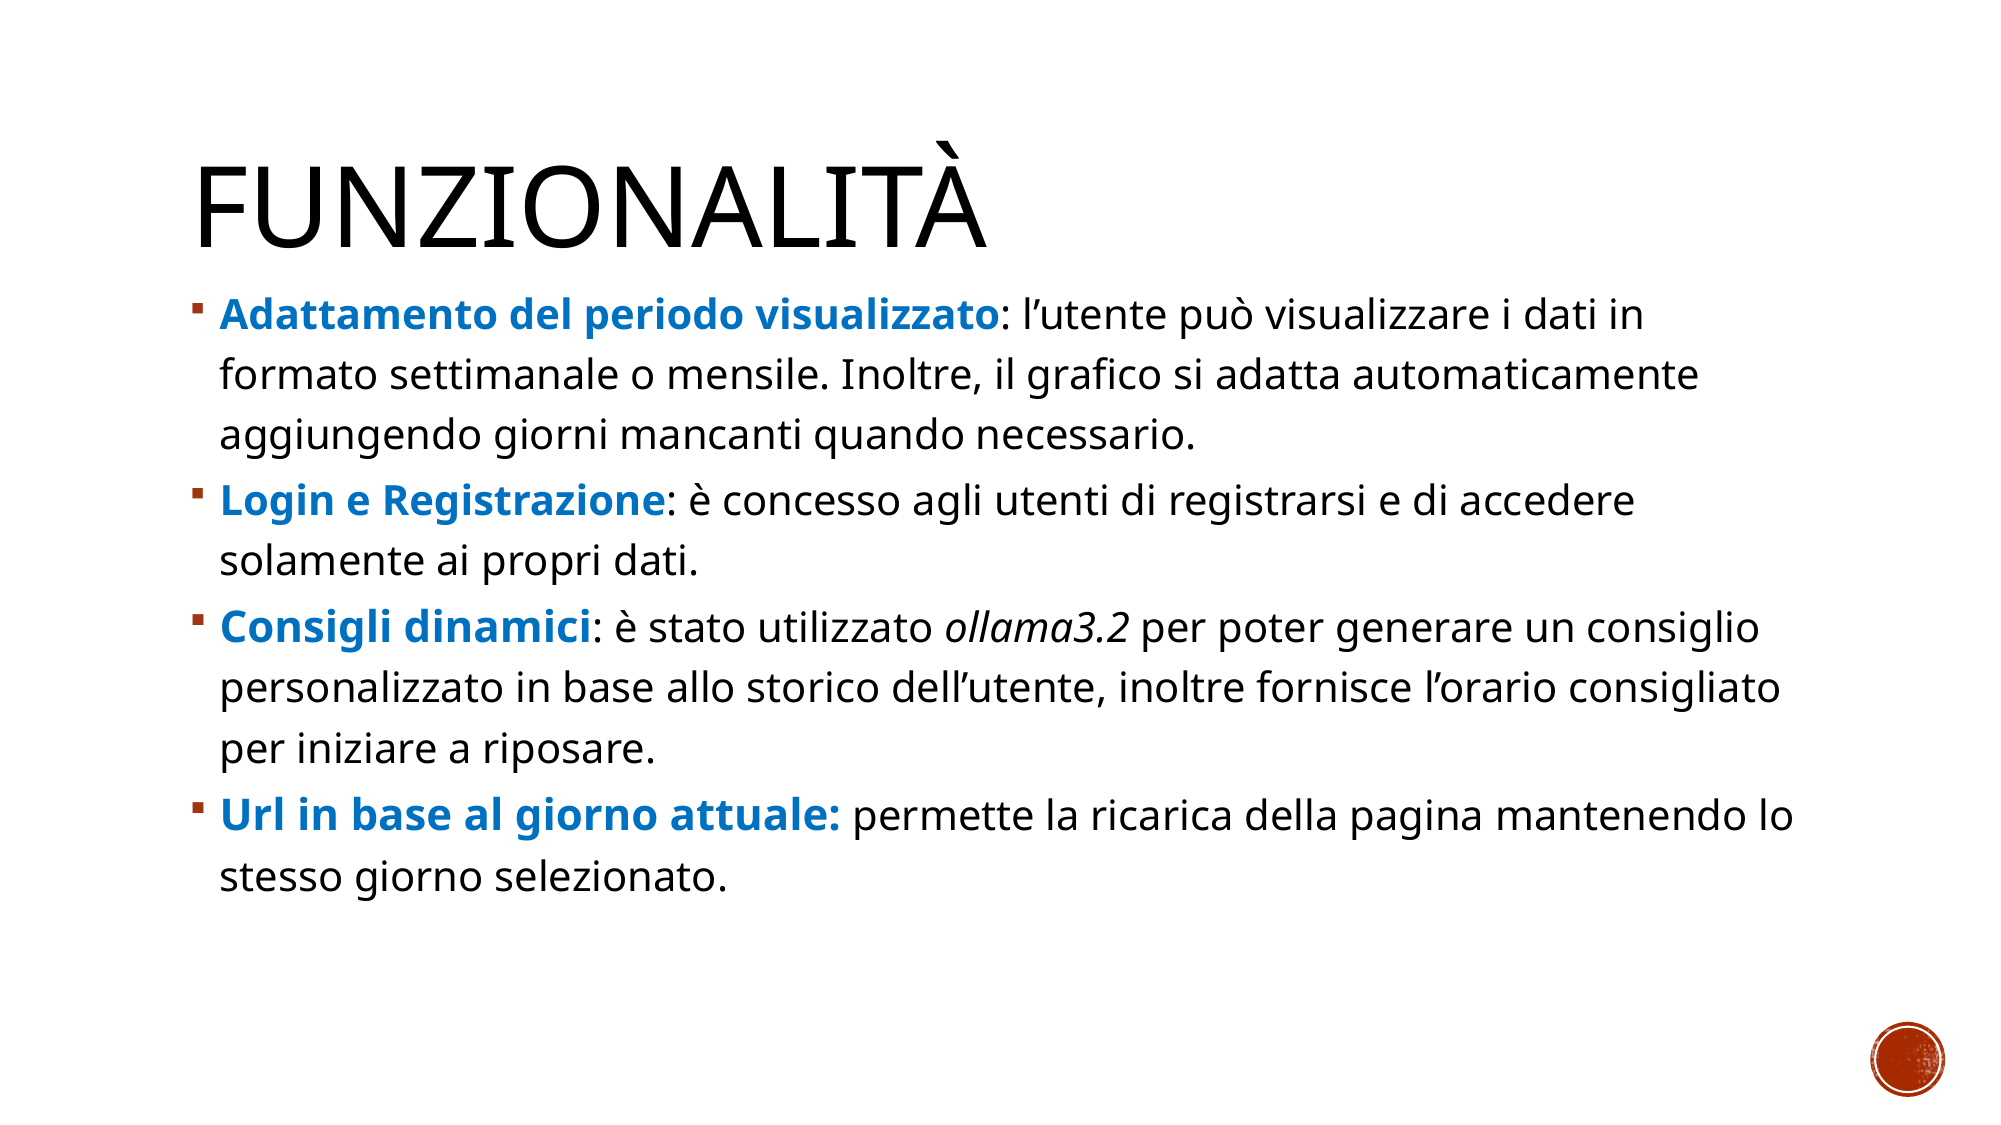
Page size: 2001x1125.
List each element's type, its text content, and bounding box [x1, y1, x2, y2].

list Adattamento del periodo visualizzato: l’utente può visualizzare i dati in formato settimanale o mensile. Inoltre, il grafico si adatta automaticamente aggiungendo giorni mancanti quando necessario. Login e Registrazione: è concesso agli utenti di registrarsi e di accedere solamente ai propri dati. Consigli dinamici: è stato utilizzato ollama3.2 per poter generare un consiglio personalizzato in base allo storico dell’utente, inoltre fornisce l’orario consigliato per iniziare a riposare. Url in base al giorno attuale: permette la ricarica della pagina mantenendo lo stesso giorno selezionato. [174, 270, 1825, 1071]
title Funzionalità [175, 79, 1826, 344]
